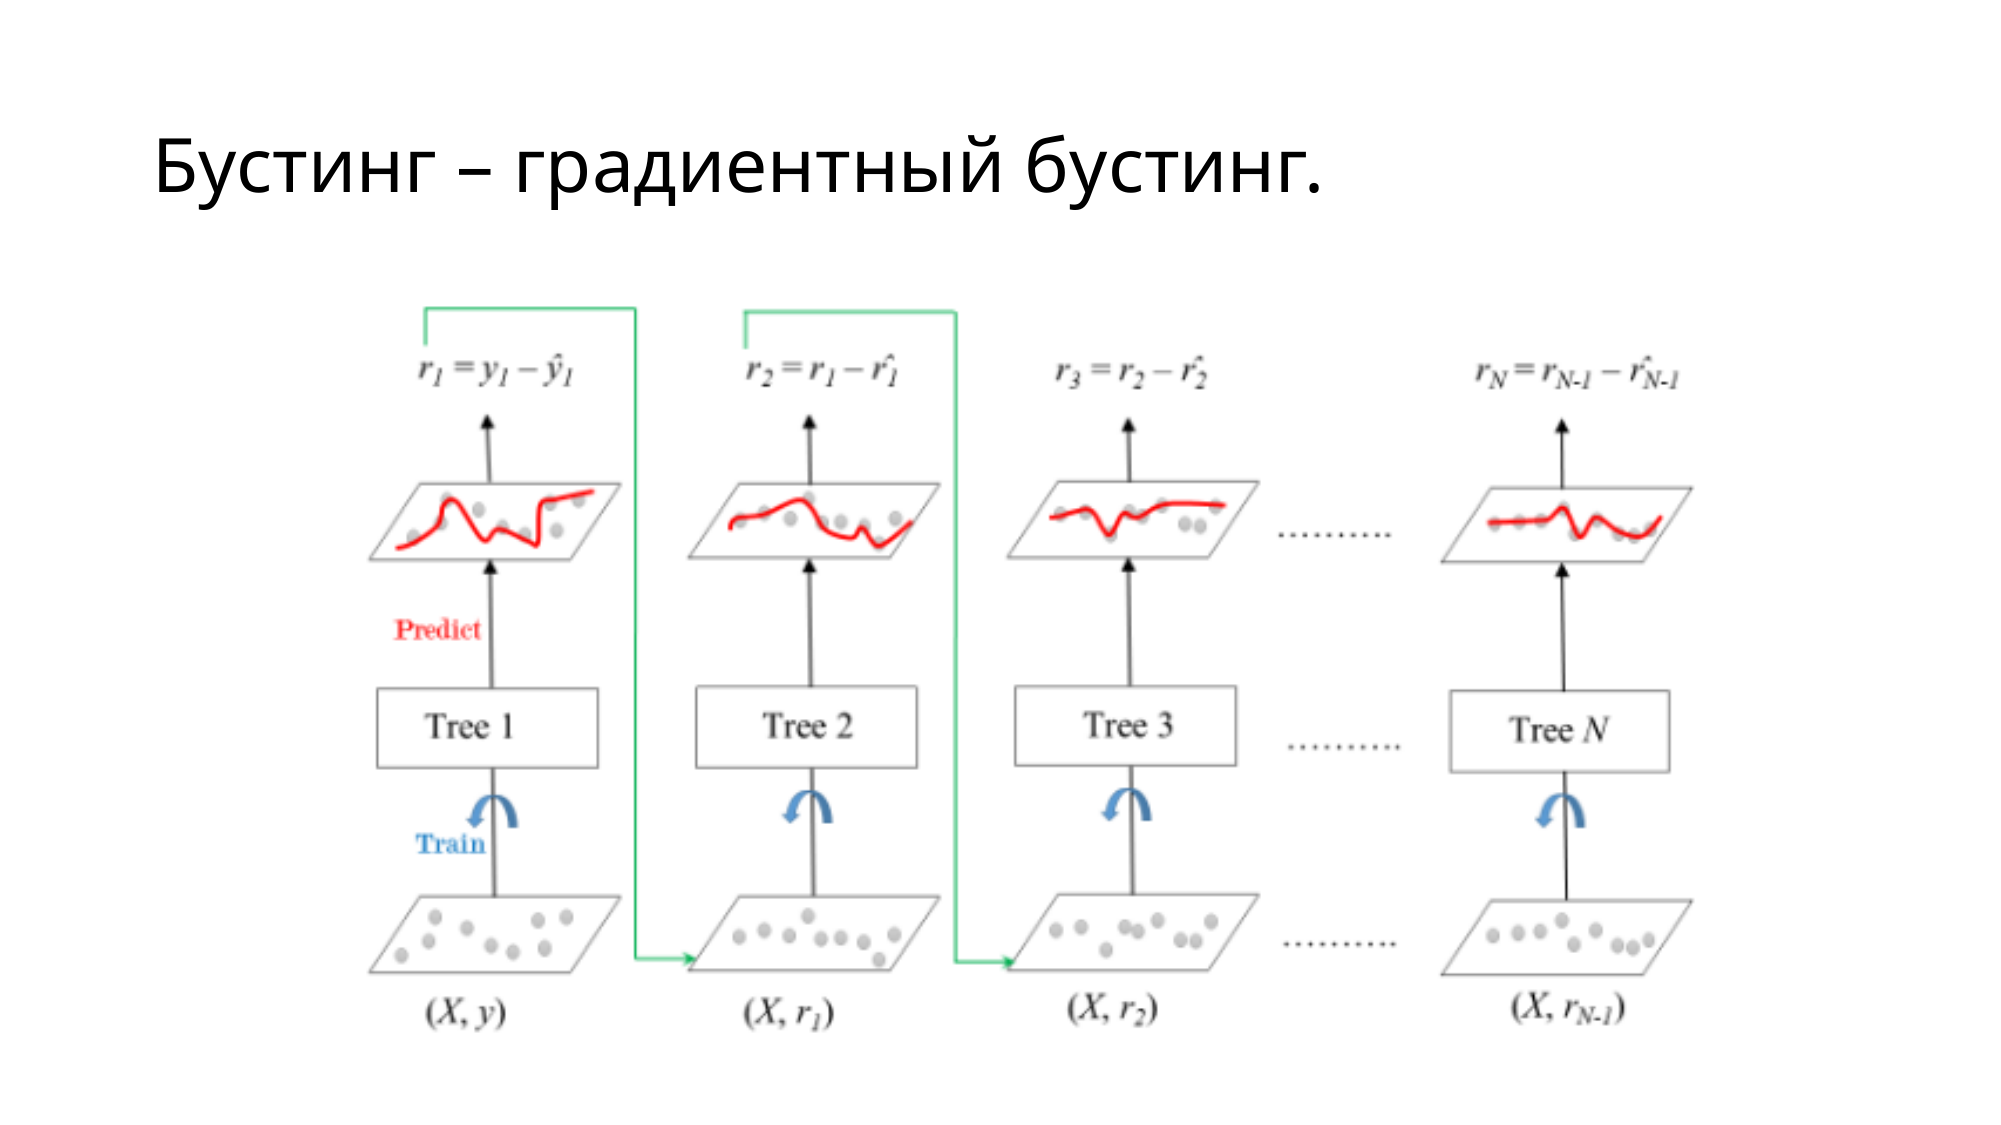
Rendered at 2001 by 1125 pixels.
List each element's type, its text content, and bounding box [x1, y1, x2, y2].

title Бустинг – градиентный бустинг. [137, 59, 1863, 278]
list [276, 277, 1724, 1068]
